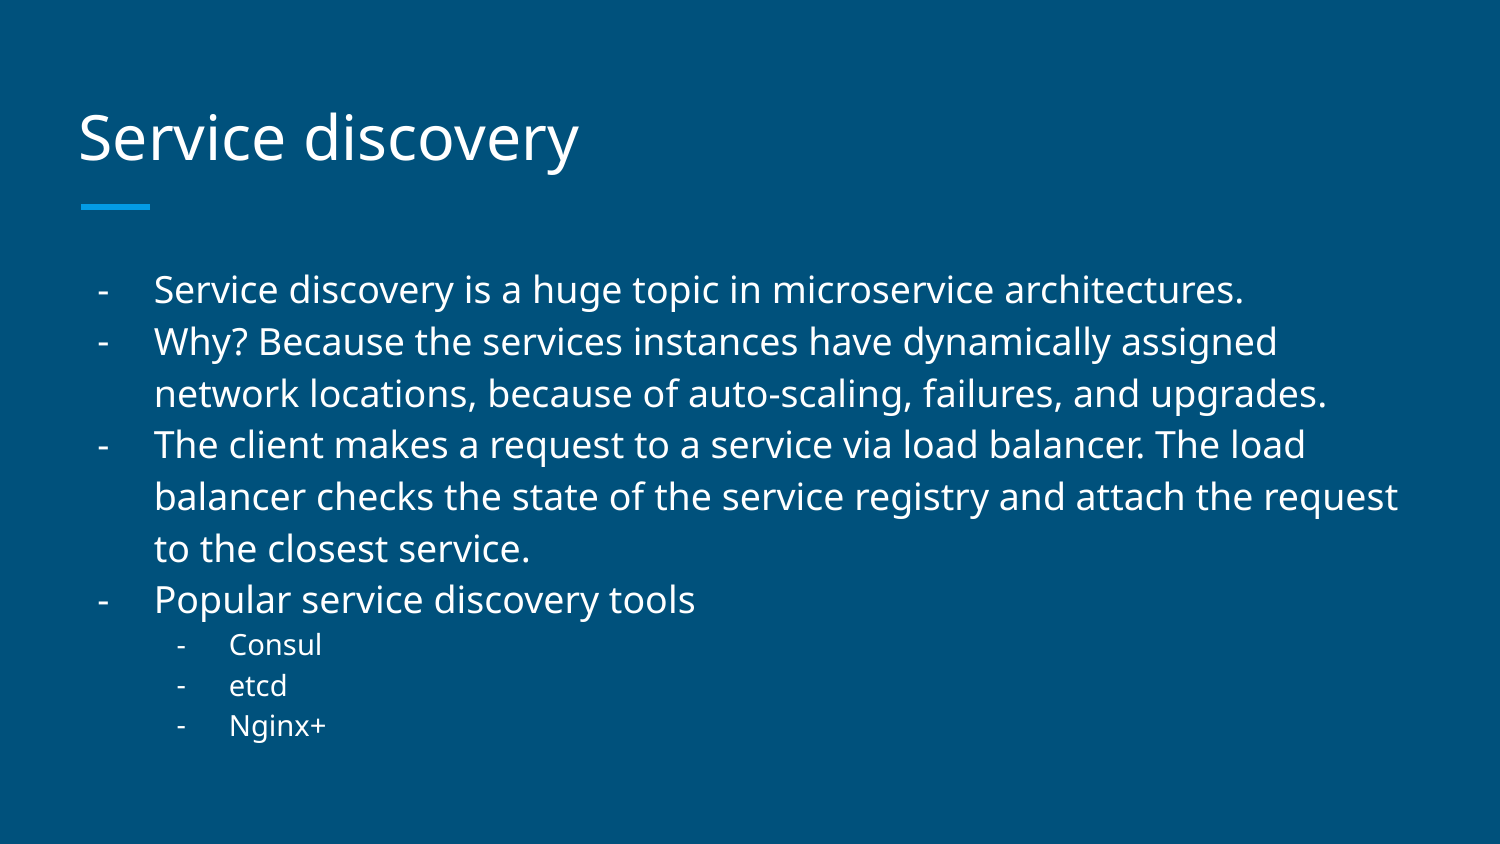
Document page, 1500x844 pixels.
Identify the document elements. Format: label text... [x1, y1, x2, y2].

list Service discovery is a huge topic in microservice architectures. Why? Because the services instances have dynamically assigned network locations, because of auto-scaling, failures, and upgrades. The client makes a request to a service via load balancer. The load balancer checks the state of the service registry and attach the request to the closest service. Popular service discovery tools Consul etcd Nginx+ [63, 244, 1437, 750]
title Service discovery [63, 75, 1437, 188]
